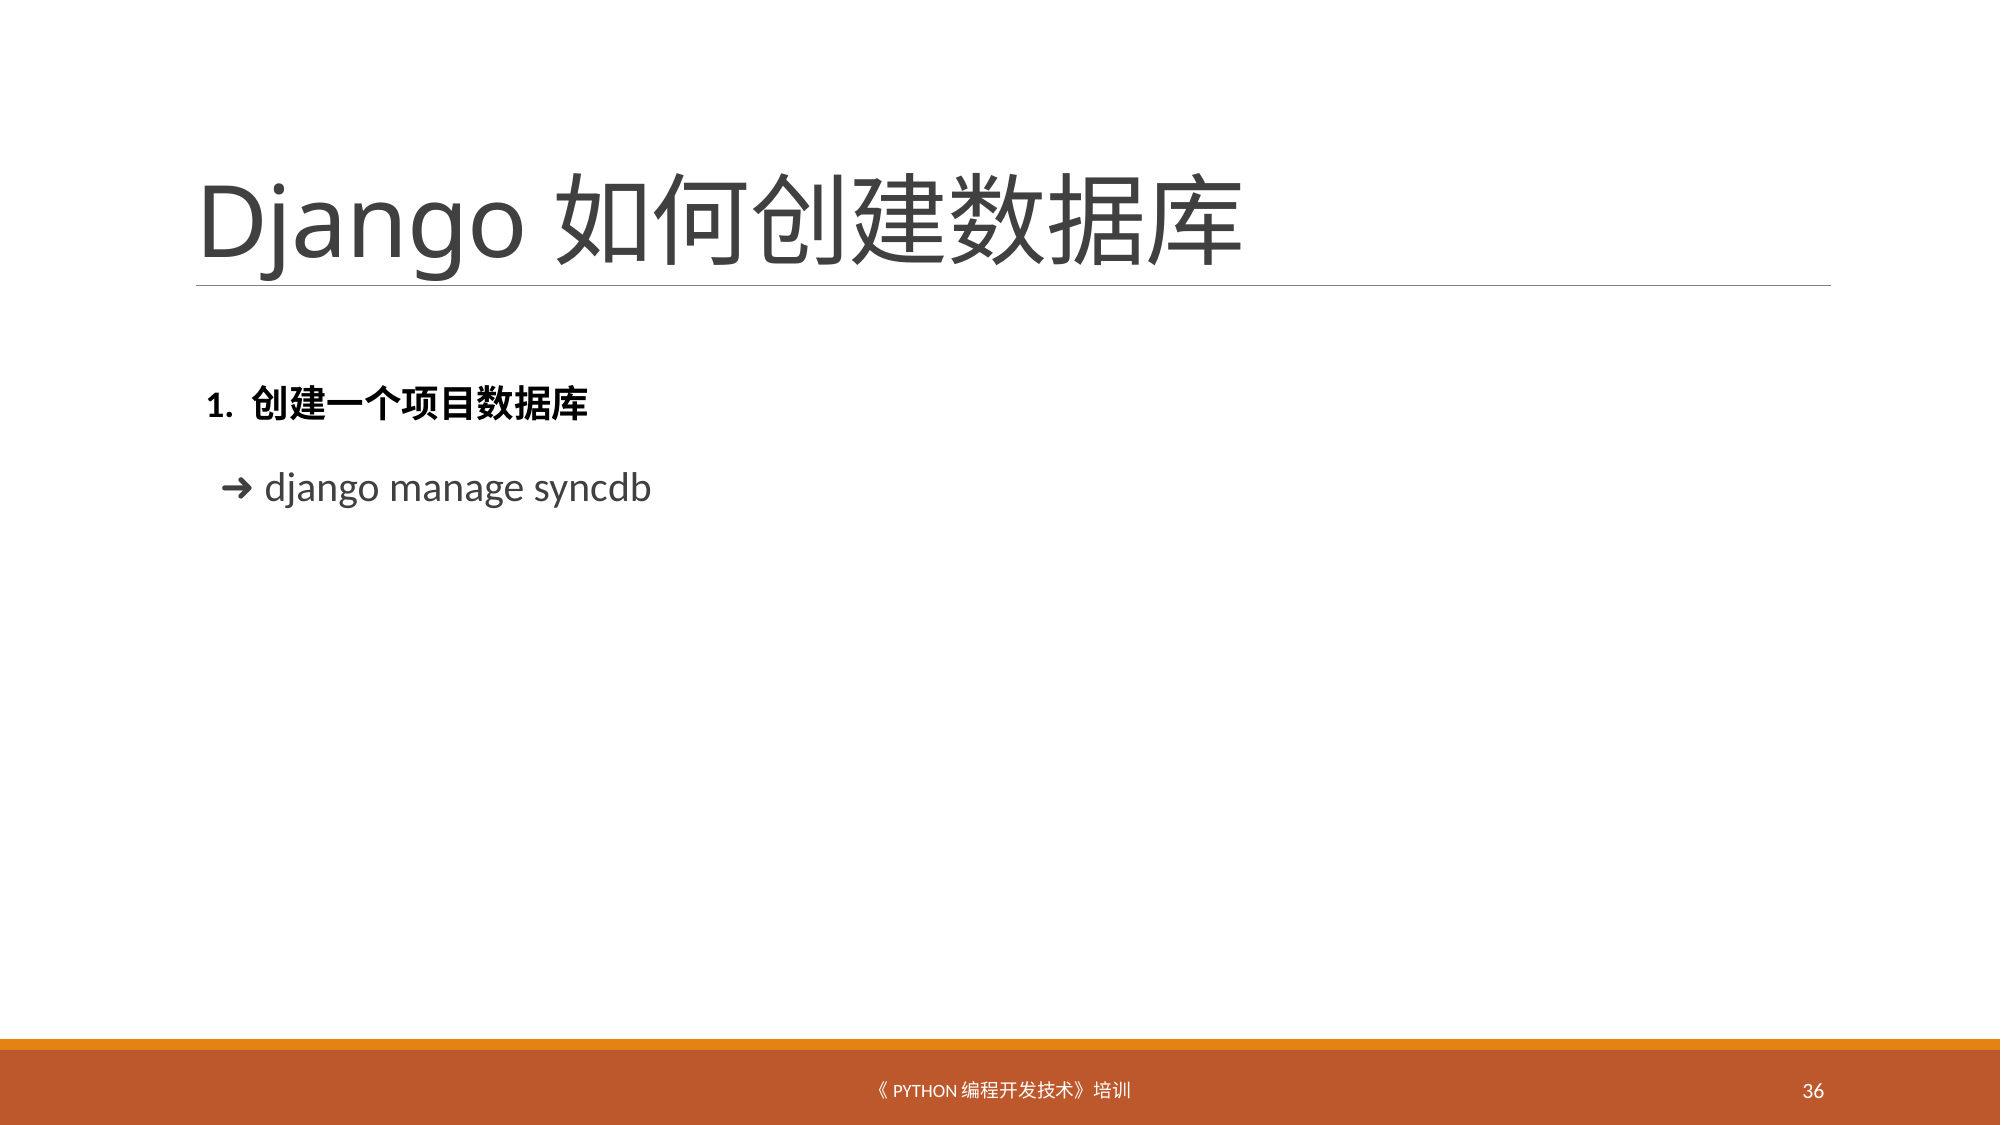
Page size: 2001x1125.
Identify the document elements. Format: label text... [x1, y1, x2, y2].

footer 《Python编程开发技术》培训 [604, 1059, 1396, 1120]
text_box ➜ django manage syncdb [220, 457, 900, 573]
text_box 1. 创建一个项目数据库 [190, 373, 875, 433]
slide_number 36 [1624, 1059, 1840, 1120]
title Django如何创建数据库 [180, 47, 1830, 285]
